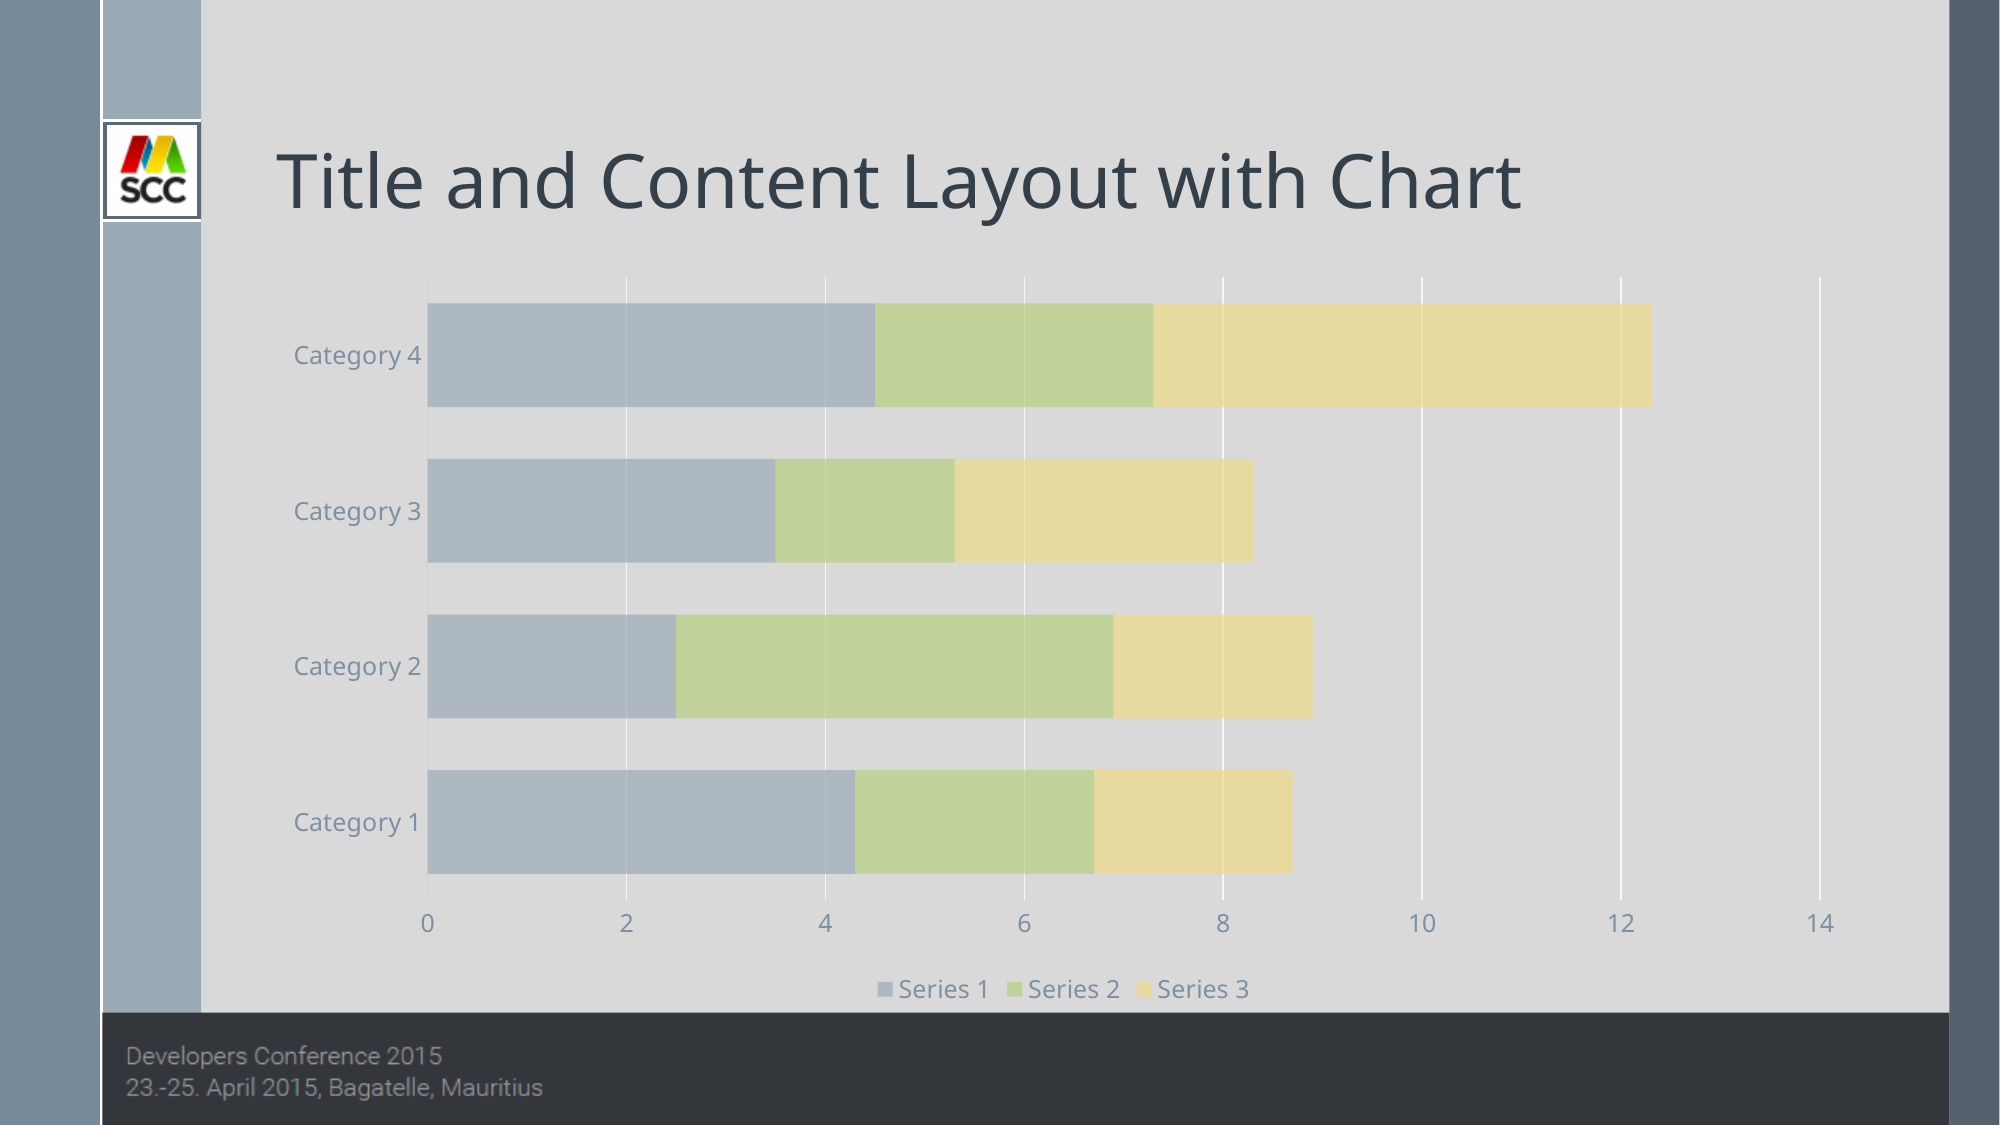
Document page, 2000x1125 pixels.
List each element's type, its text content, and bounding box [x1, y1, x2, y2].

picture [111, 1030, 614, 1115]
chart [261, 262, 1867, 1013]
picture [107, 125, 197, 216]
title Title and Content Layout with Chart [261, 29, 1867, 233]
